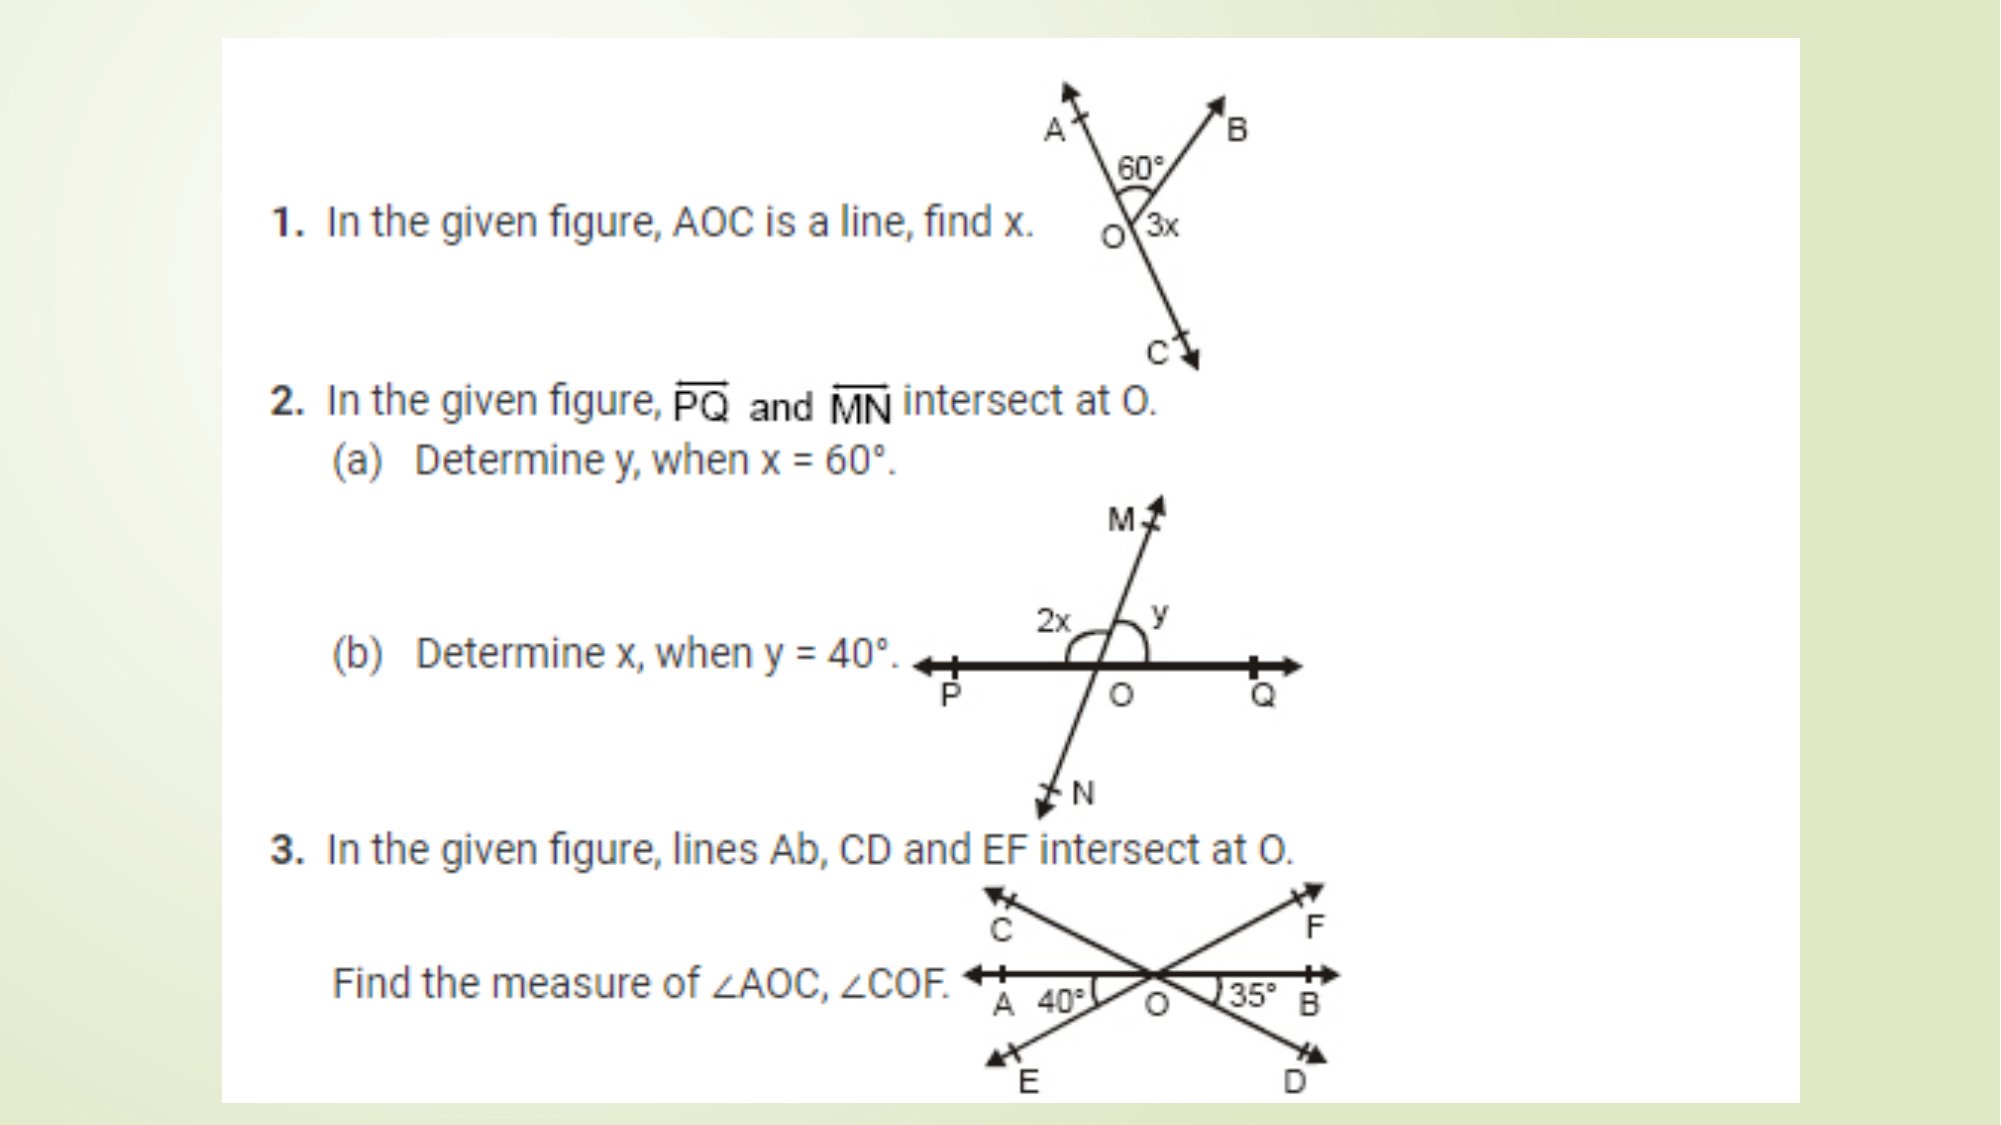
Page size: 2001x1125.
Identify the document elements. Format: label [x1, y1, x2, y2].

picture [221, 38, 1801, 1103]
